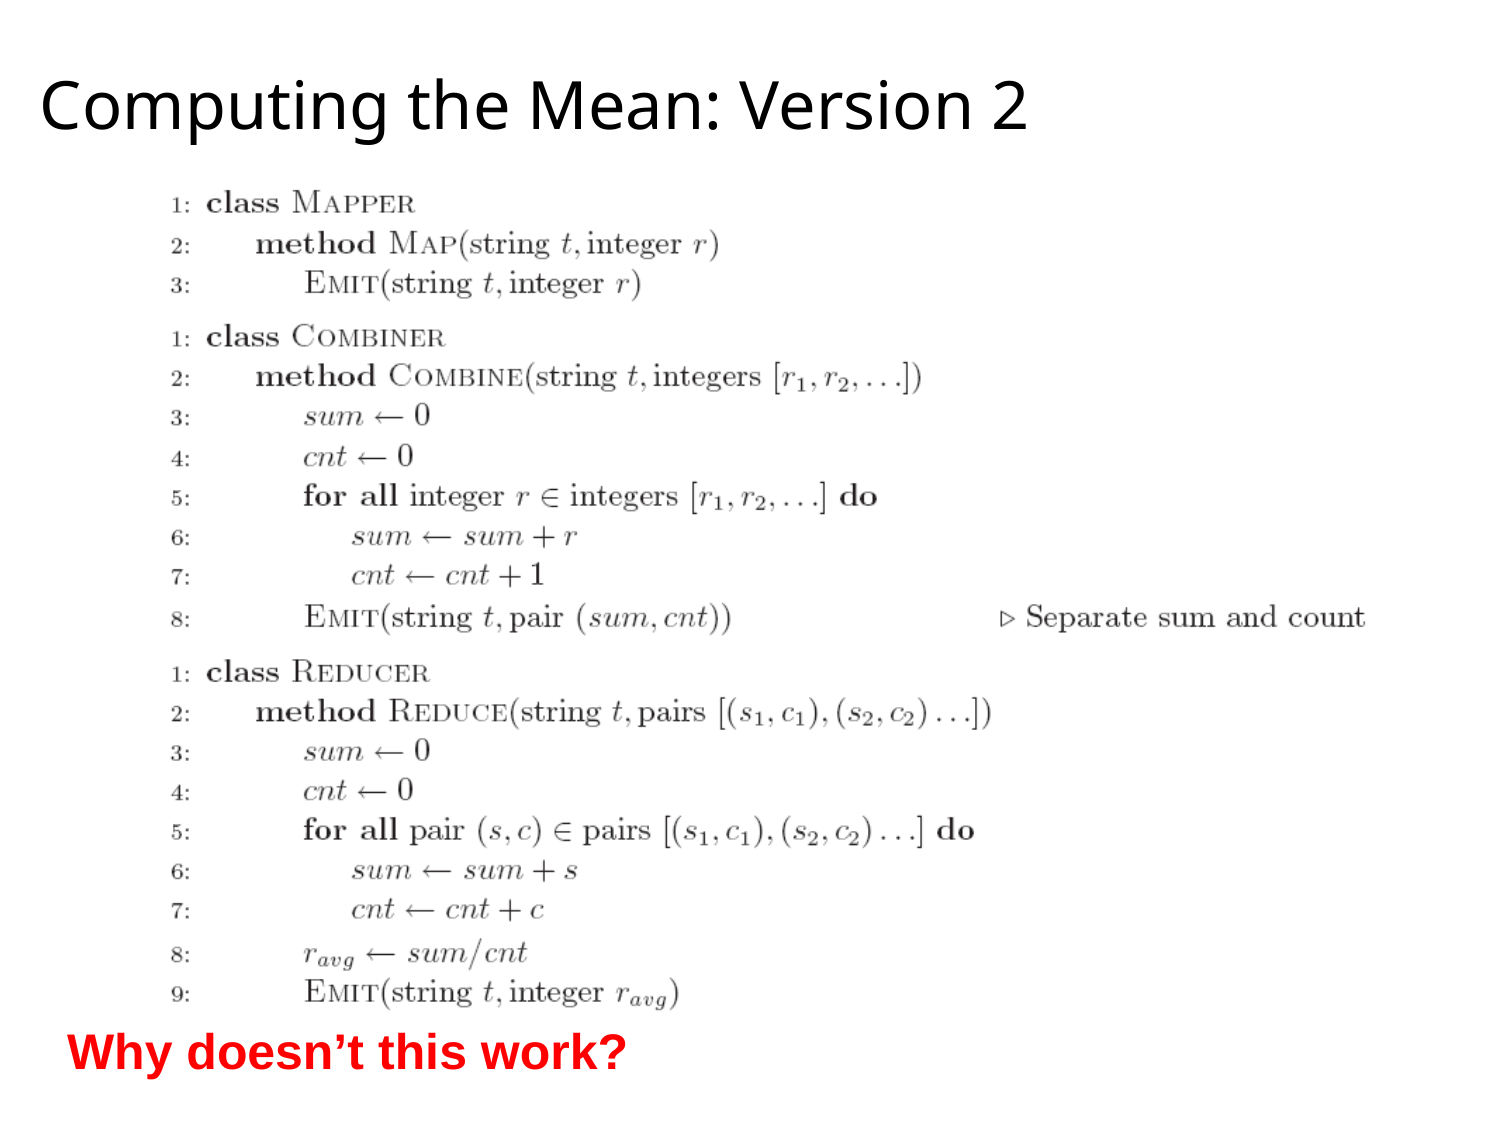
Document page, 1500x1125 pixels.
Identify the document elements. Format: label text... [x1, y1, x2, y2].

picture [164, 179, 1375, 1016]
text_box Why doesn’t this work? [52, 1012, 644, 1088]
title Computing the Mean: Version 2 [24, 18, 1451, 188]
